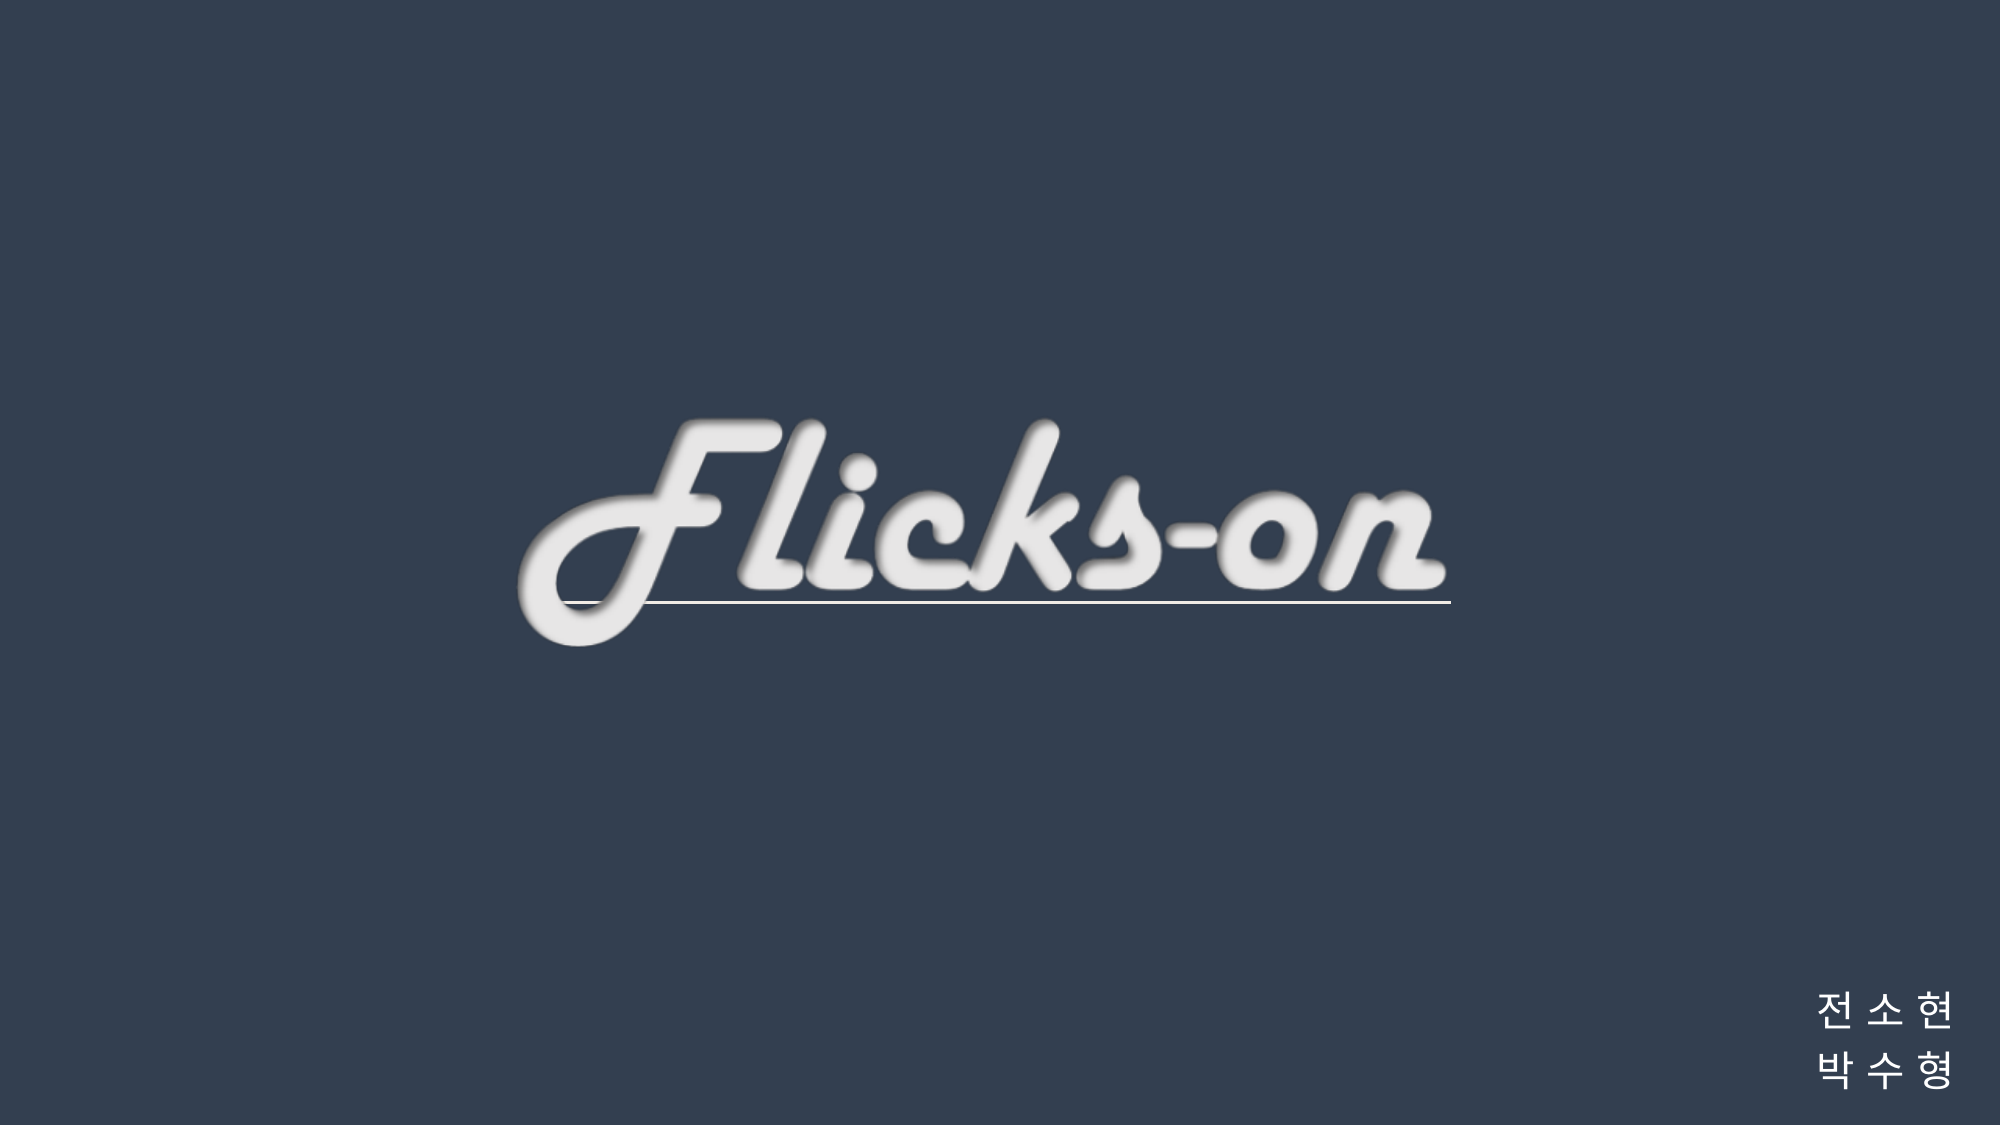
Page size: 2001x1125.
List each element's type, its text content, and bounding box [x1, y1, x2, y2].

picture [346, 284, 1613, 788]
text_box 전 소 현 박 수 형 [1801, 977, 1970, 1103]
